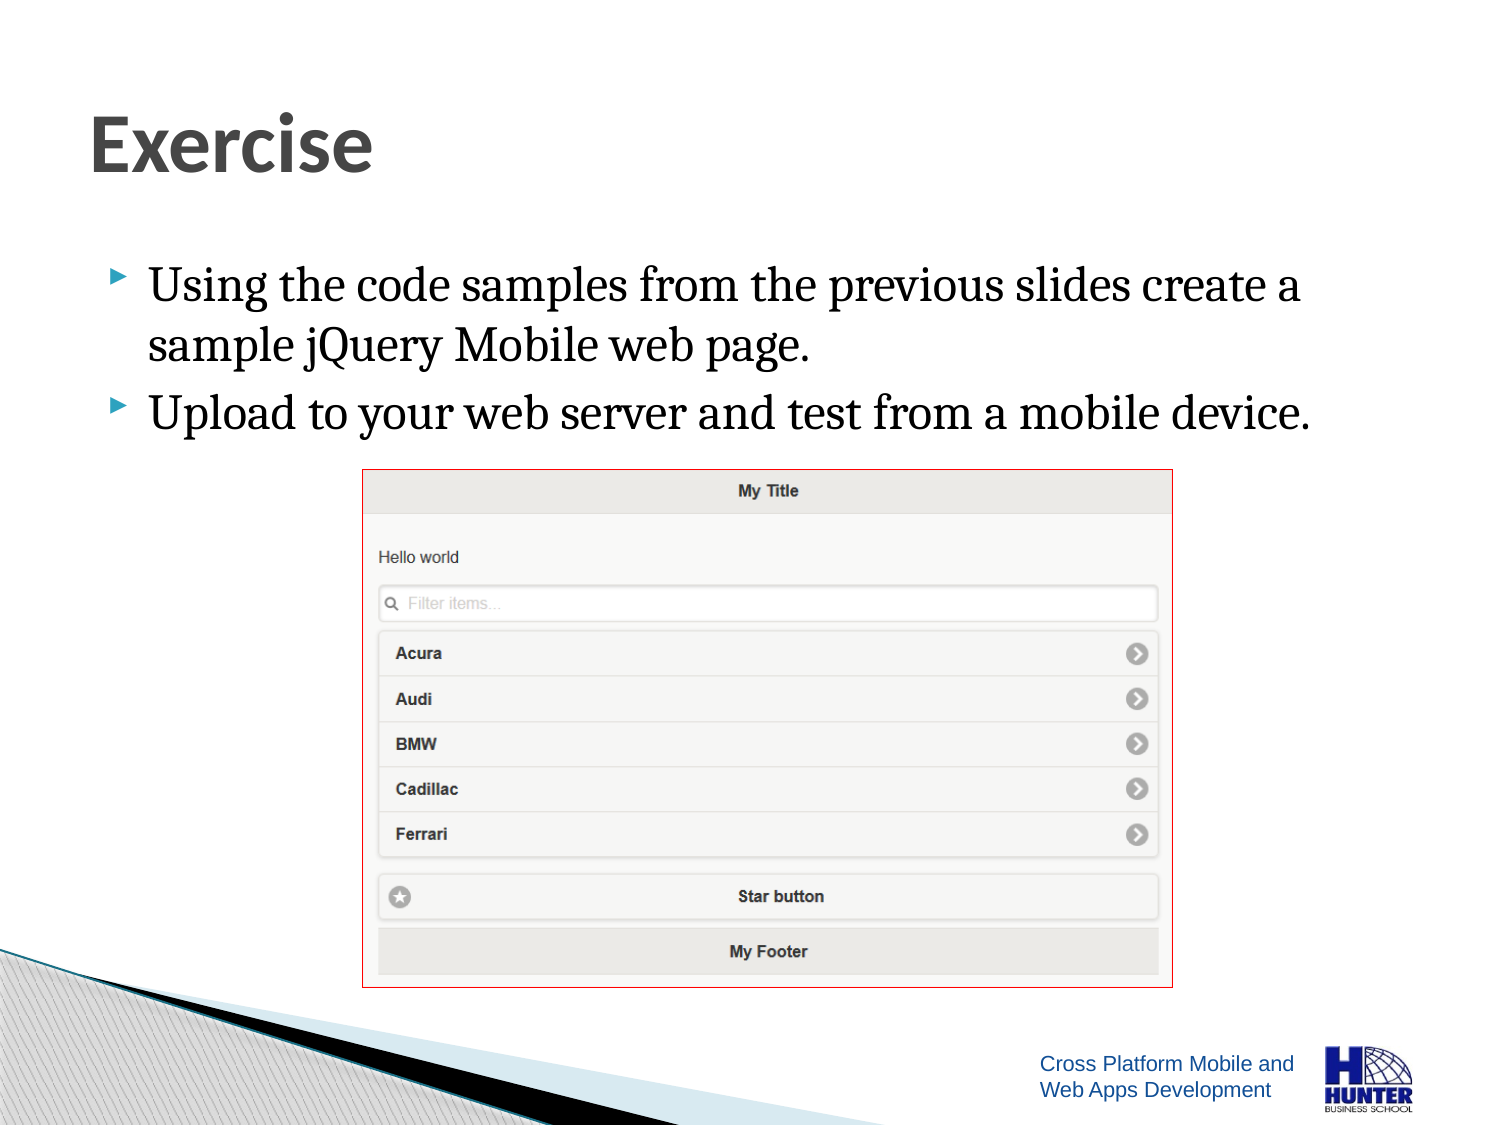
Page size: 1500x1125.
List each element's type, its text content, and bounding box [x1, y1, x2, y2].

picture [362, 468, 1173, 988]
picture [1325, 1046, 1413, 1113]
title Exercise [75, 45, 1425, 233]
list Using the code samples from the previous slides create a sample jQuery Mobile web page. Upload to your web server and test from a mobile device. [75, 243, 1425, 488]
